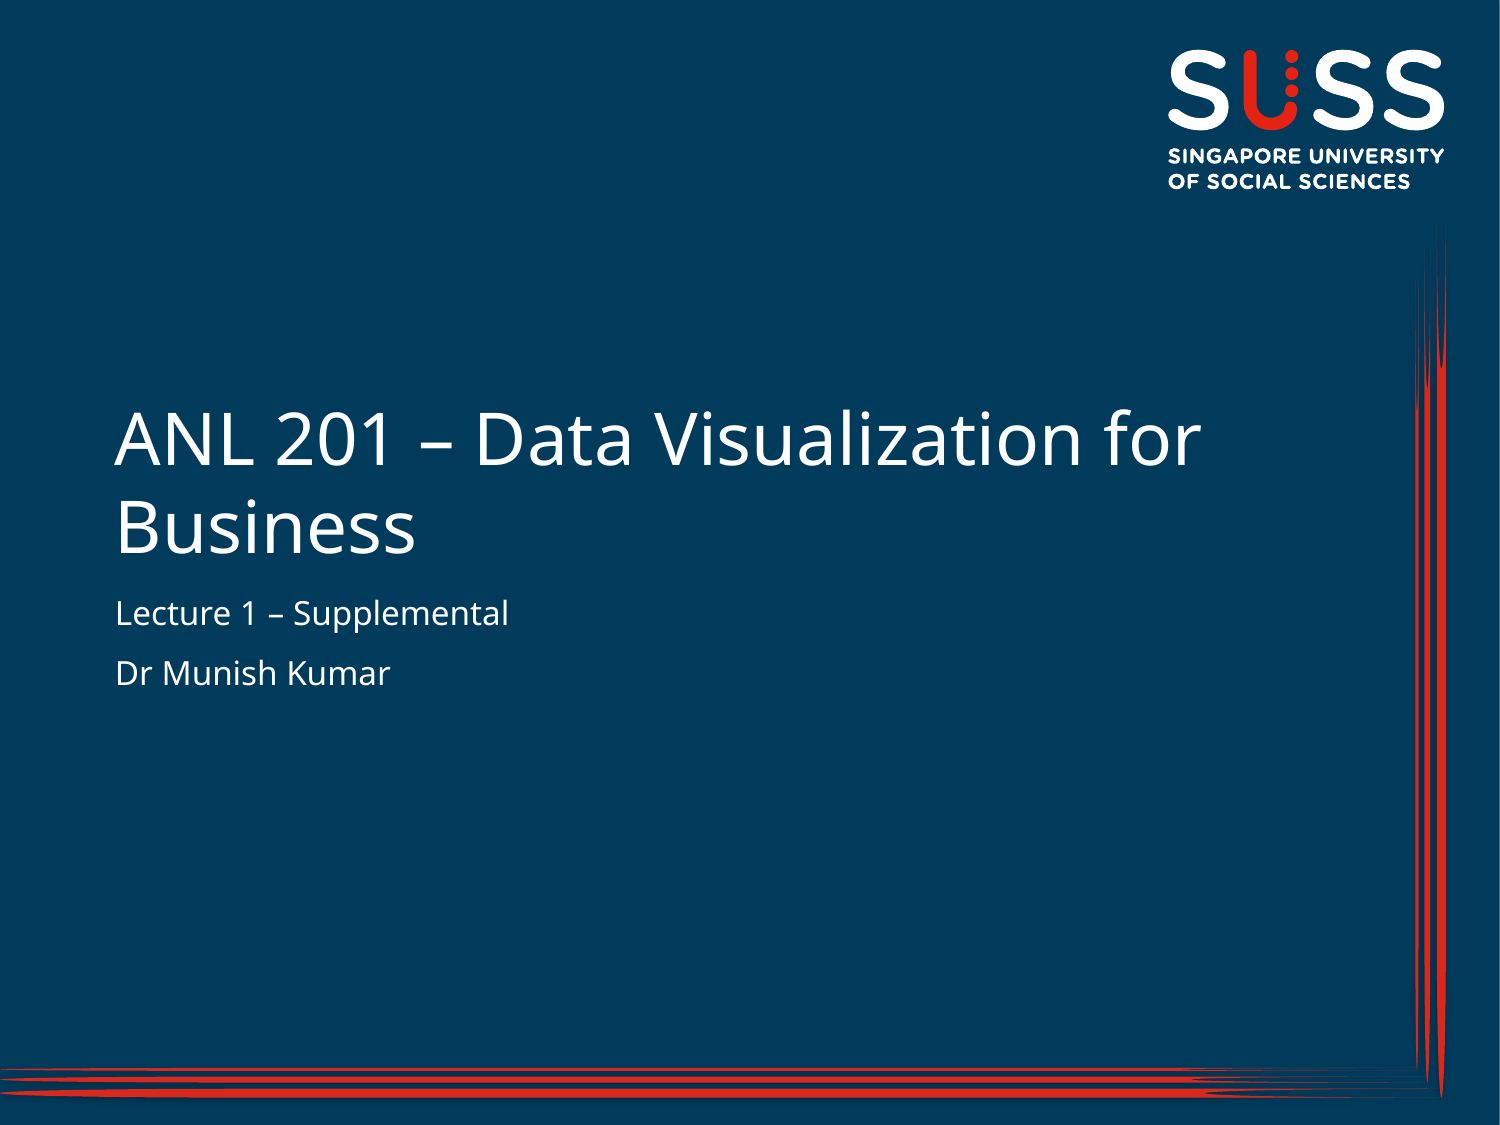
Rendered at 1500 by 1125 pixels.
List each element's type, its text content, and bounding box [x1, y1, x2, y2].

list Lecture 1 – Supplemental [100, 584, 1399, 644]
title ANL 201 – Data Visualization for Business [100, 385, 1399, 563]
list Dr Munish Kumar [100, 645, 1399, 705]
